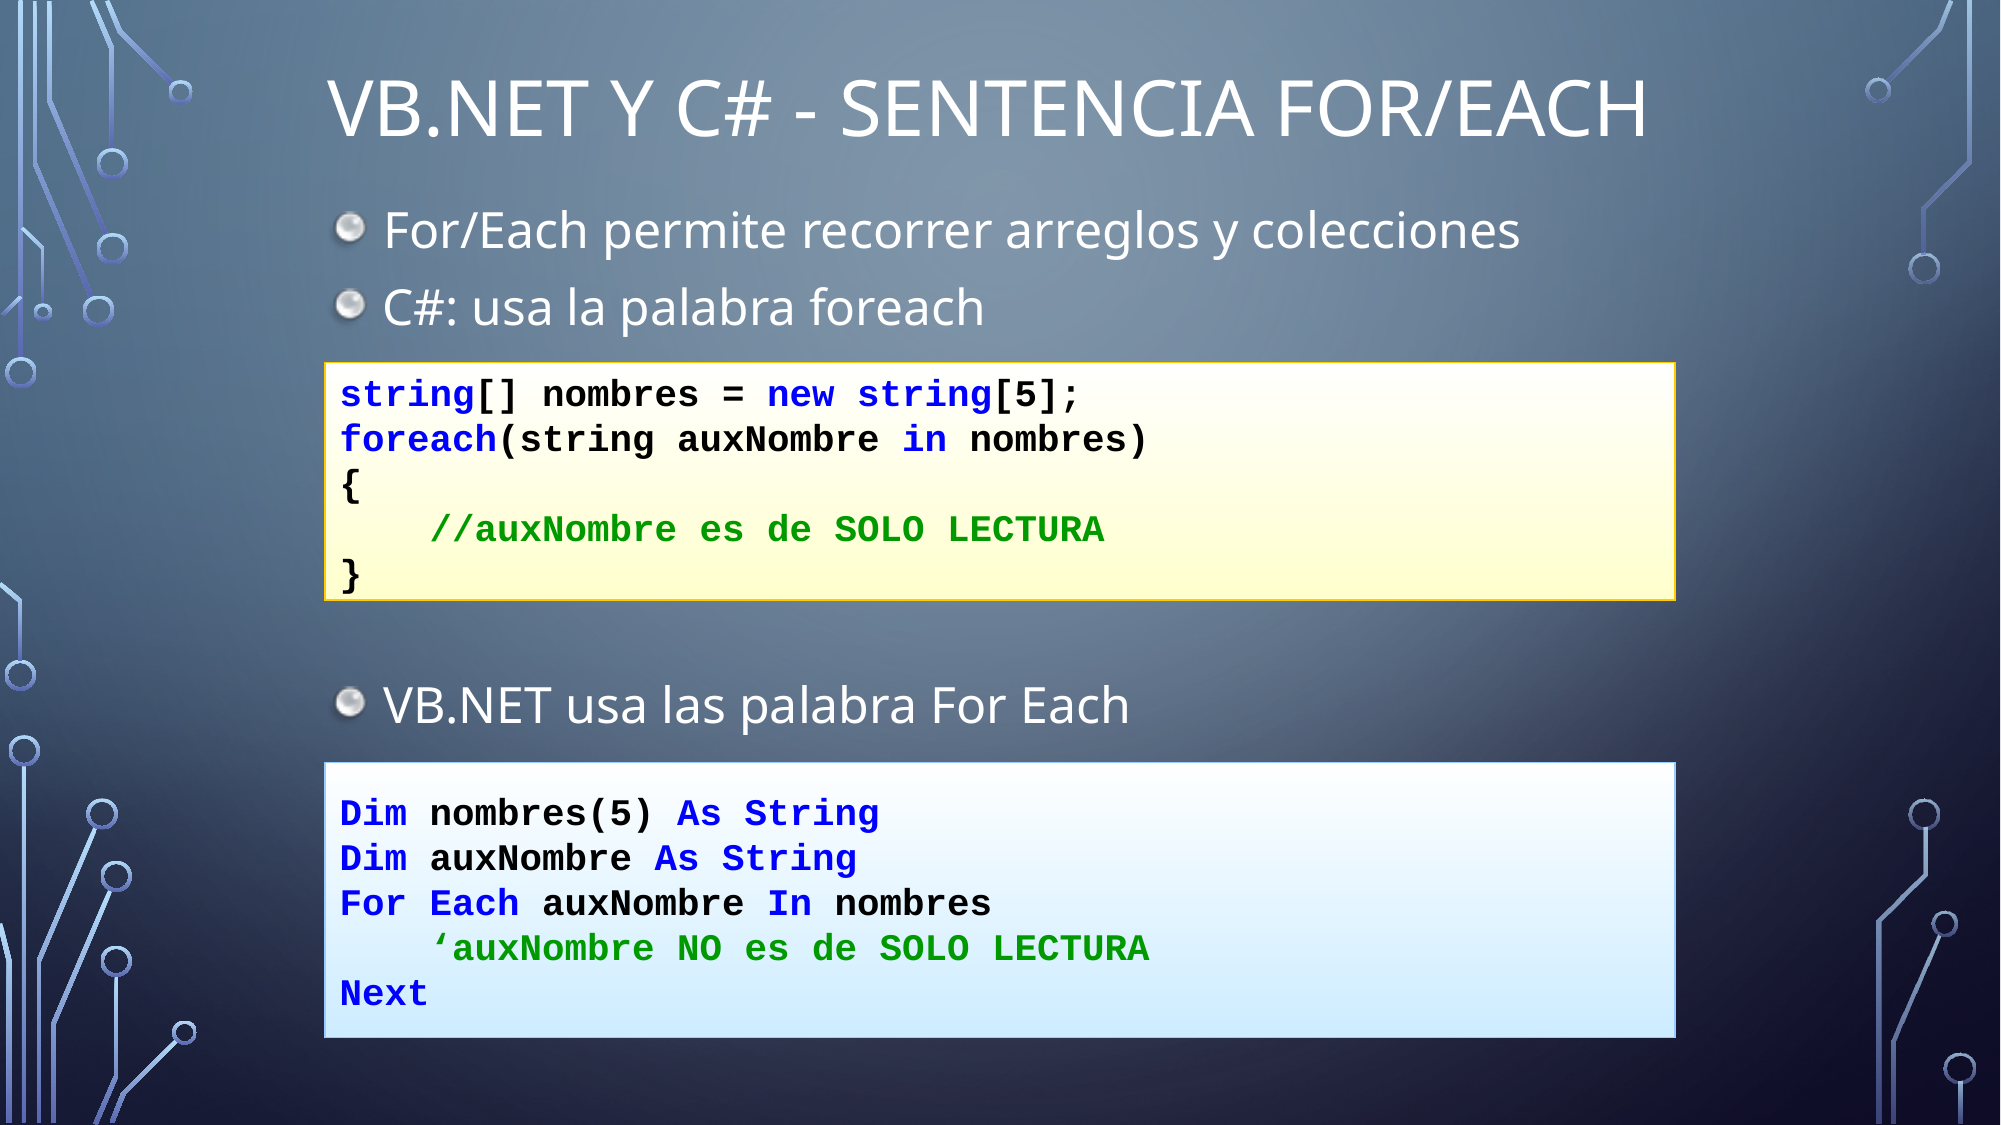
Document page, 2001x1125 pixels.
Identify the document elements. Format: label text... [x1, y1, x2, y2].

title VB.NET y C# - Sentencia for/each [312, 62, 1690, 165]
picture [327, 680, 374, 727]
list C#: usa la palabra foreach [312, 277, 1689, 344]
text_box VB.NET usa las palabra For Each [312, 675, 1689, 742]
picture [327, 205, 374, 252]
picture [327, 282, 374, 329]
text_box string[] nombres = new string[5]; foreach(string auxNombre in nombres) { //auxNombre es de SOLO LECTURA } [324, 362, 1675, 600]
text_box For/Each permite recorrer arreglos y colecciones [312, 200, 1689, 267]
text_box Dim nombres(5) As String Dim auxNombre As String For Each auxNombre In nombres ‘auxNombre NO es de SOLO LECTURA Next [324, 762, 1675, 1038]
